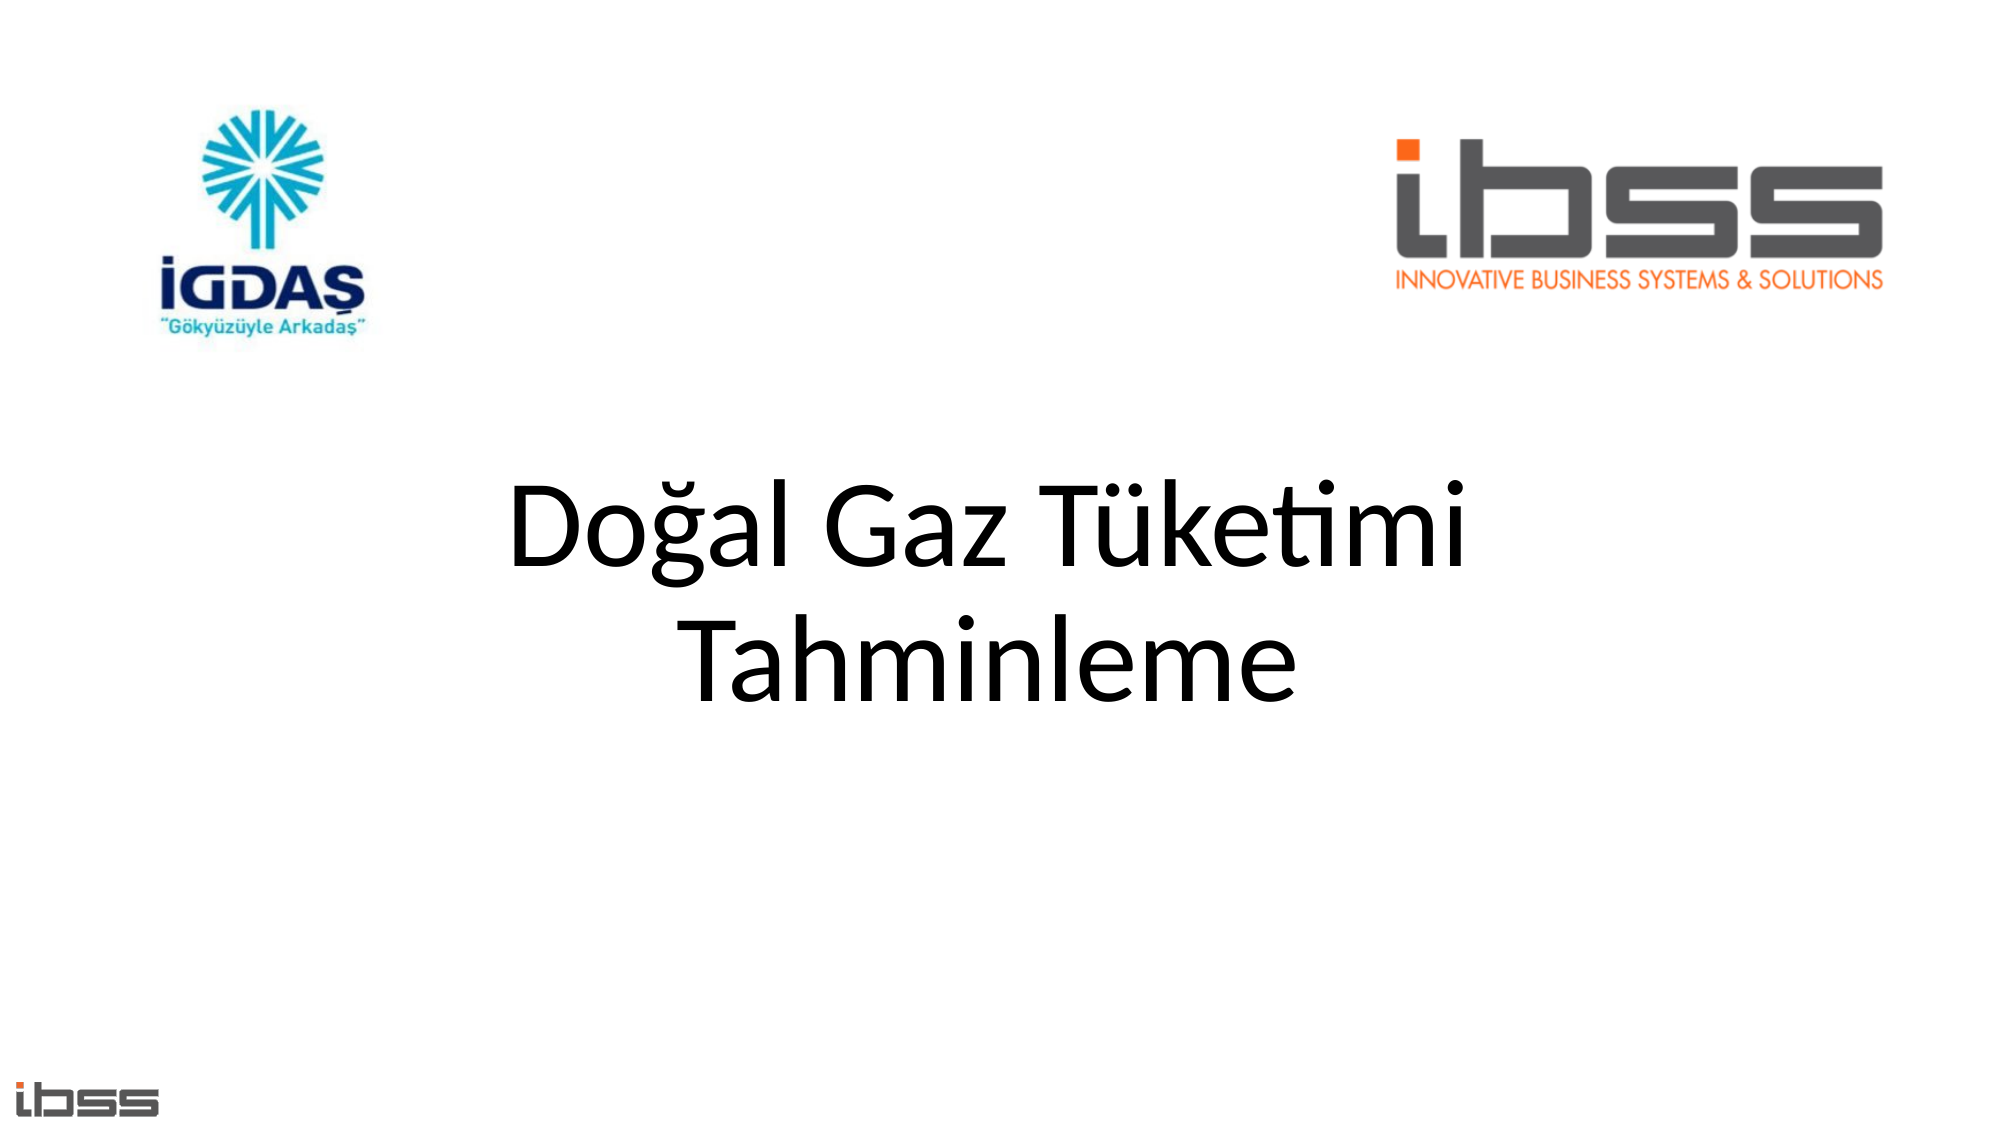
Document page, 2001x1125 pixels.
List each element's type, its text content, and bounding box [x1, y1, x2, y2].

picture [1373, 122, 1905, 299]
title Doğal Gaz Tüketimi Tahminleme [238, 298, 1739, 737]
picture [13, 1077, 160, 1118]
picture [32, 0, 493, 440]
